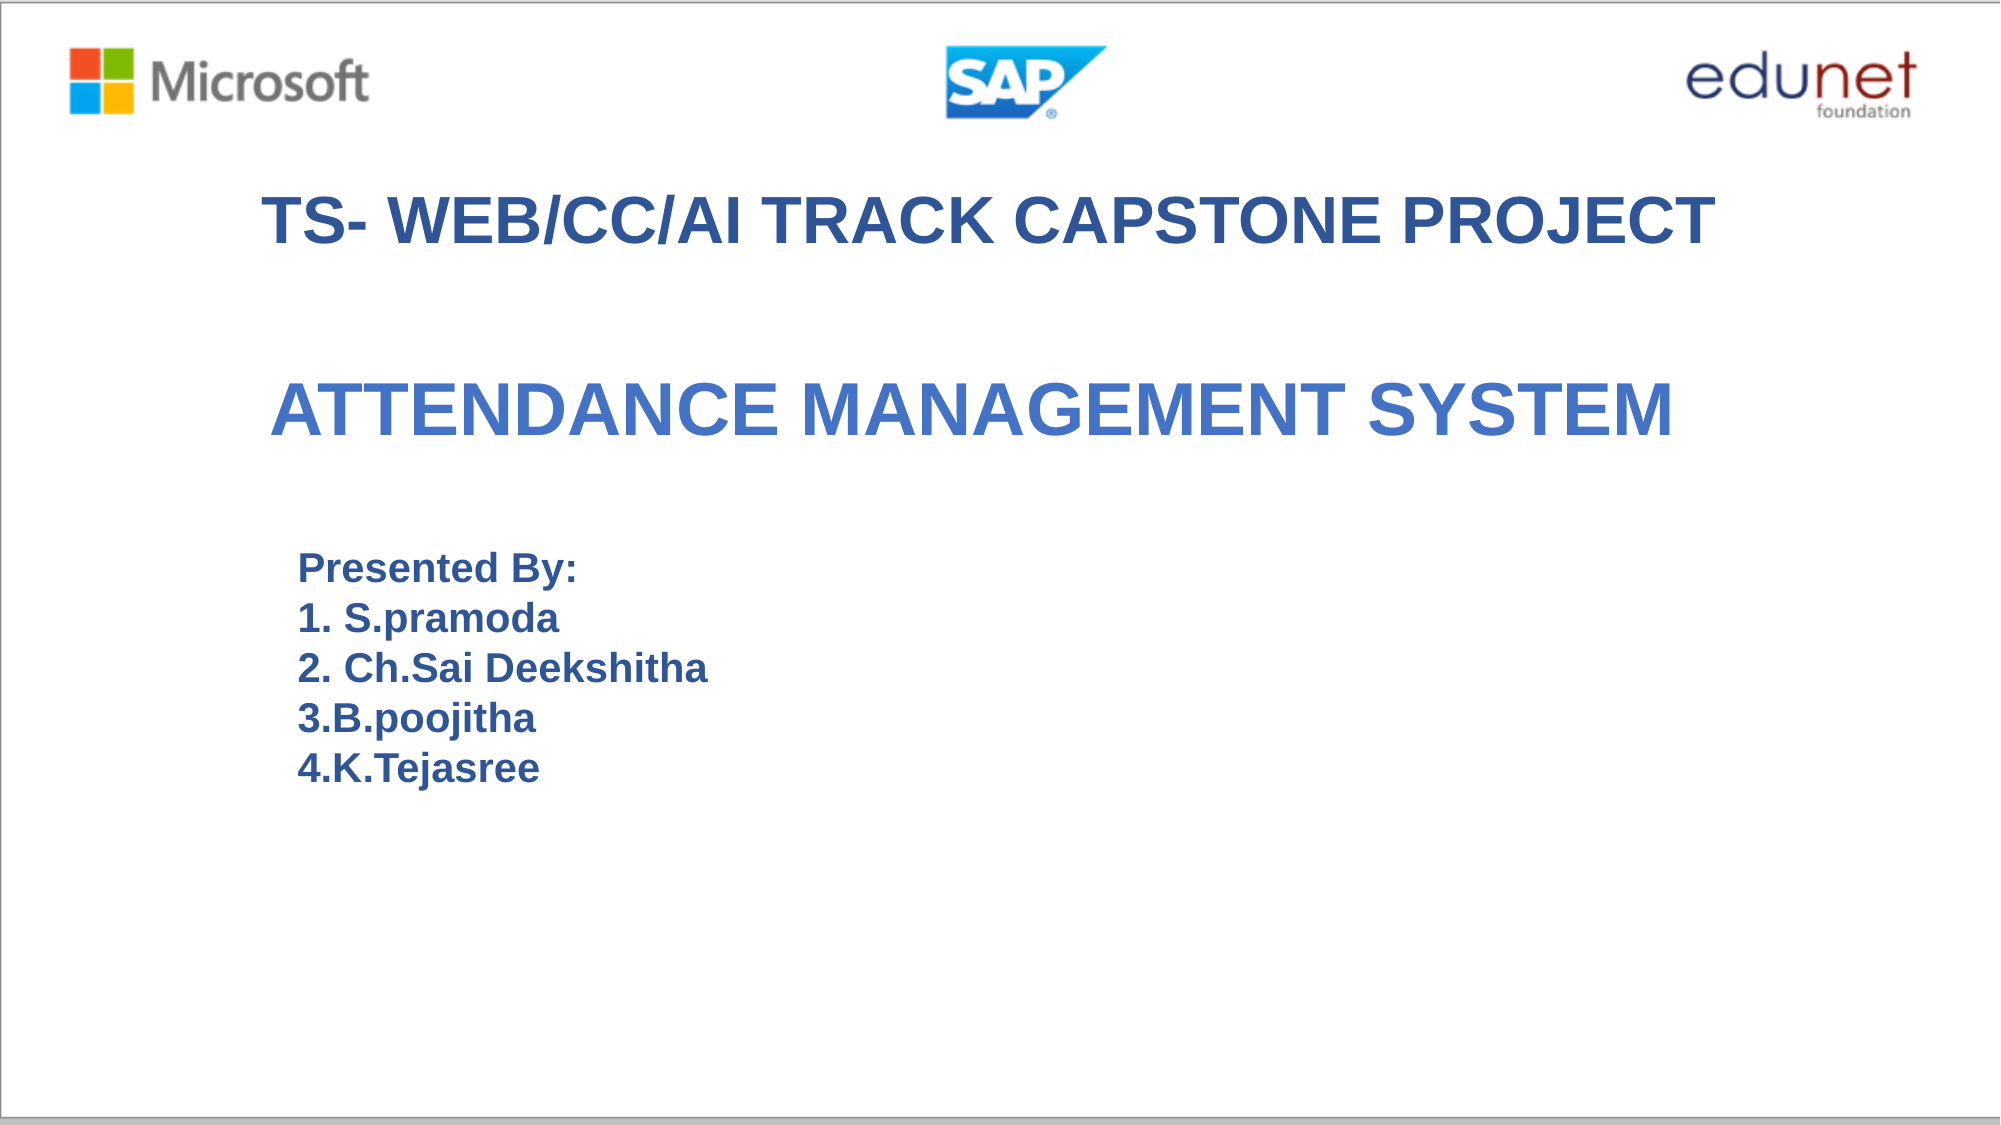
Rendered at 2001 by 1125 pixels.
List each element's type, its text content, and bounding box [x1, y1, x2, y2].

picture [0, 0, 2001, 1125]
text_box TS- WEB/CC/AI TRACK CAPSTONE PROJECT [0, 169, 2000, 265]
title ATTENDANCE MANAGEMENT SYSTEM [222, 298, 1723, 460]
text_box Presented By: 1. S.pramoda 2. Ch.Sai Deekshitha 3.B.poojitha 4.K.Tejasree [282, 533, 1766, 799]
footer [696, 1065, 1372, 1125]
